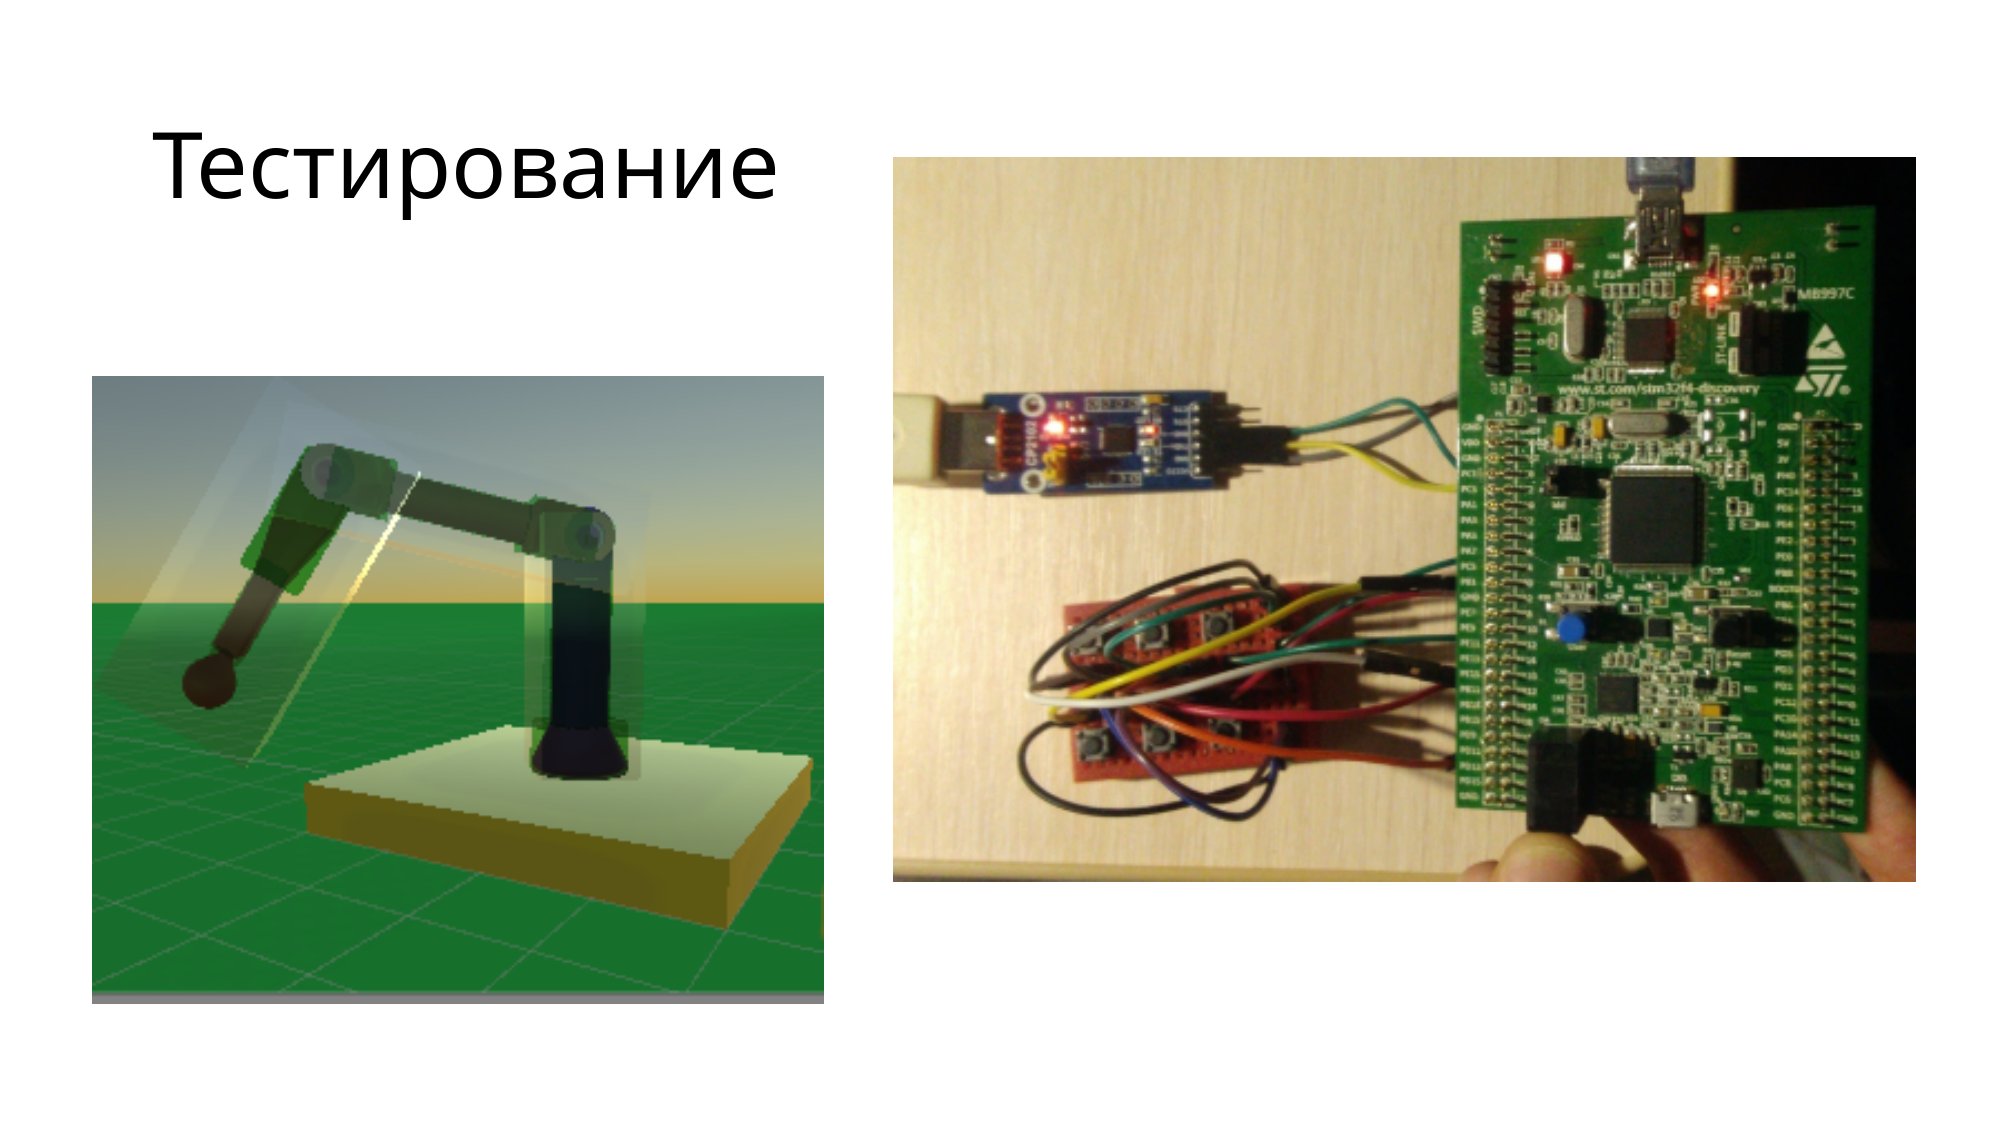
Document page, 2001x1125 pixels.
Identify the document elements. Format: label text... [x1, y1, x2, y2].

picture [893, 157, 1916, 882]
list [92, 376, 824, 1004]
title Тестирование [137, 59, 1863, 278]
